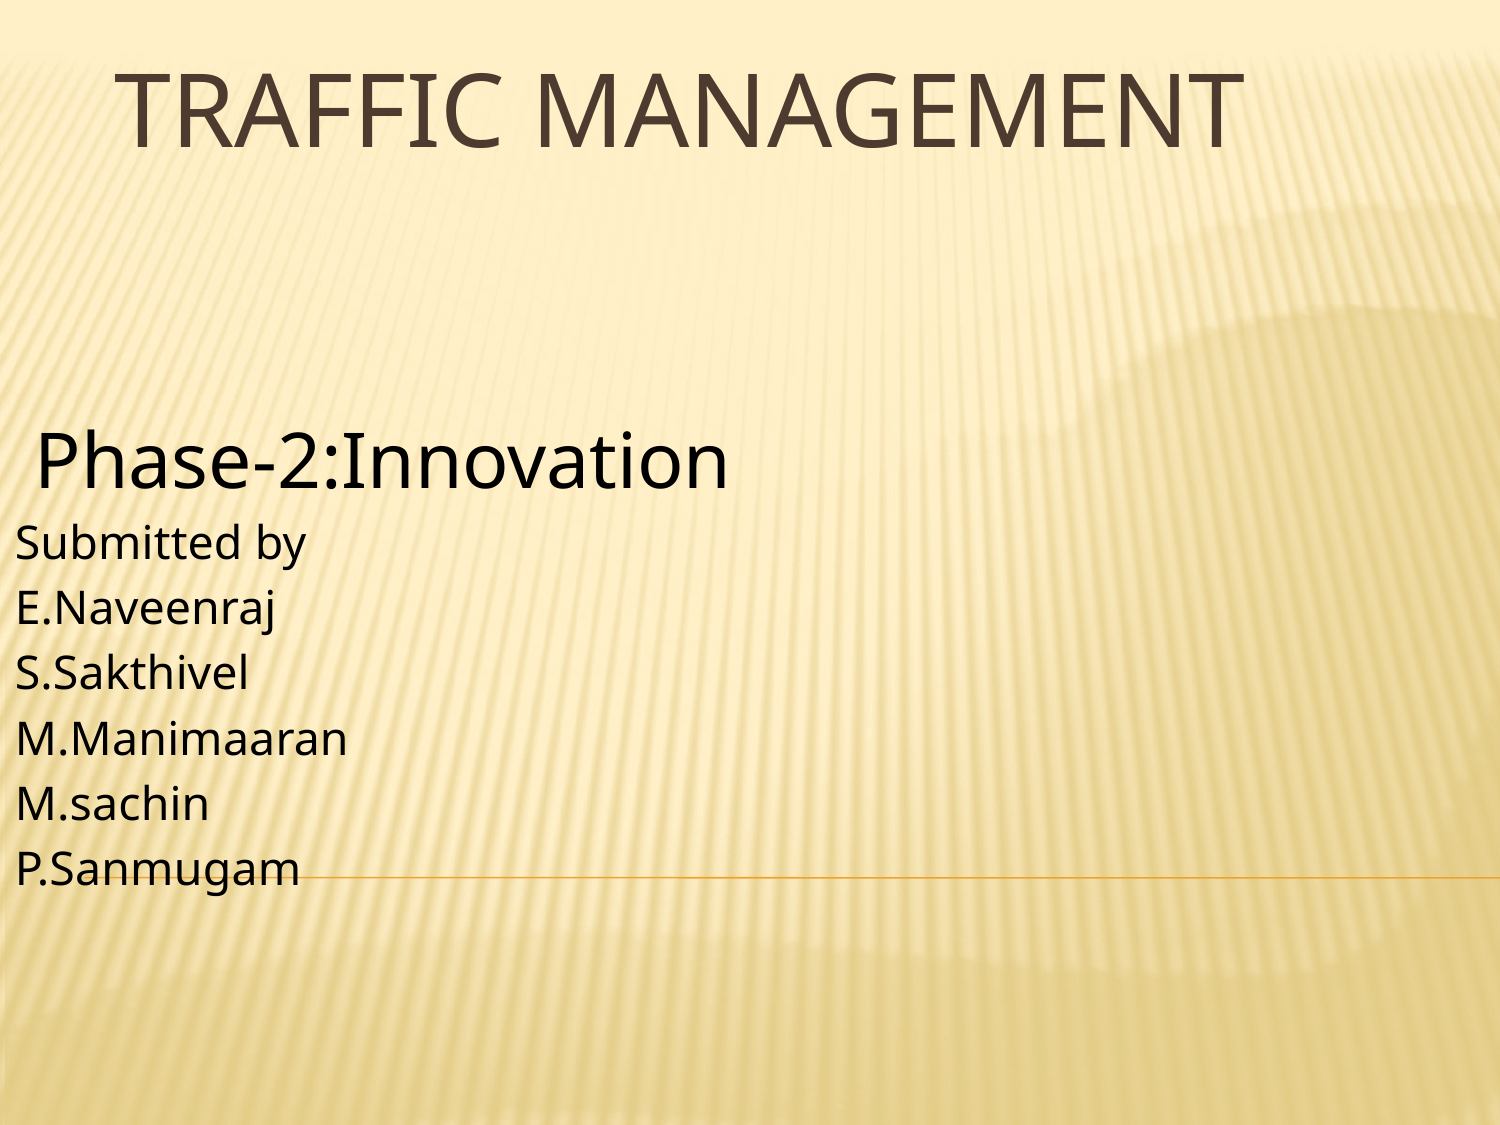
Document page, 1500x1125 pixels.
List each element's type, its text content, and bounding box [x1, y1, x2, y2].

title Traffic Management [99, 37, 1375, 279]
subtitle Phase-2:Innovation Submitted by E.Naveenraj S.Sakthivel M.Manimaaran M.sachin P.Sanmugam [0, 399, 1500, 963]
